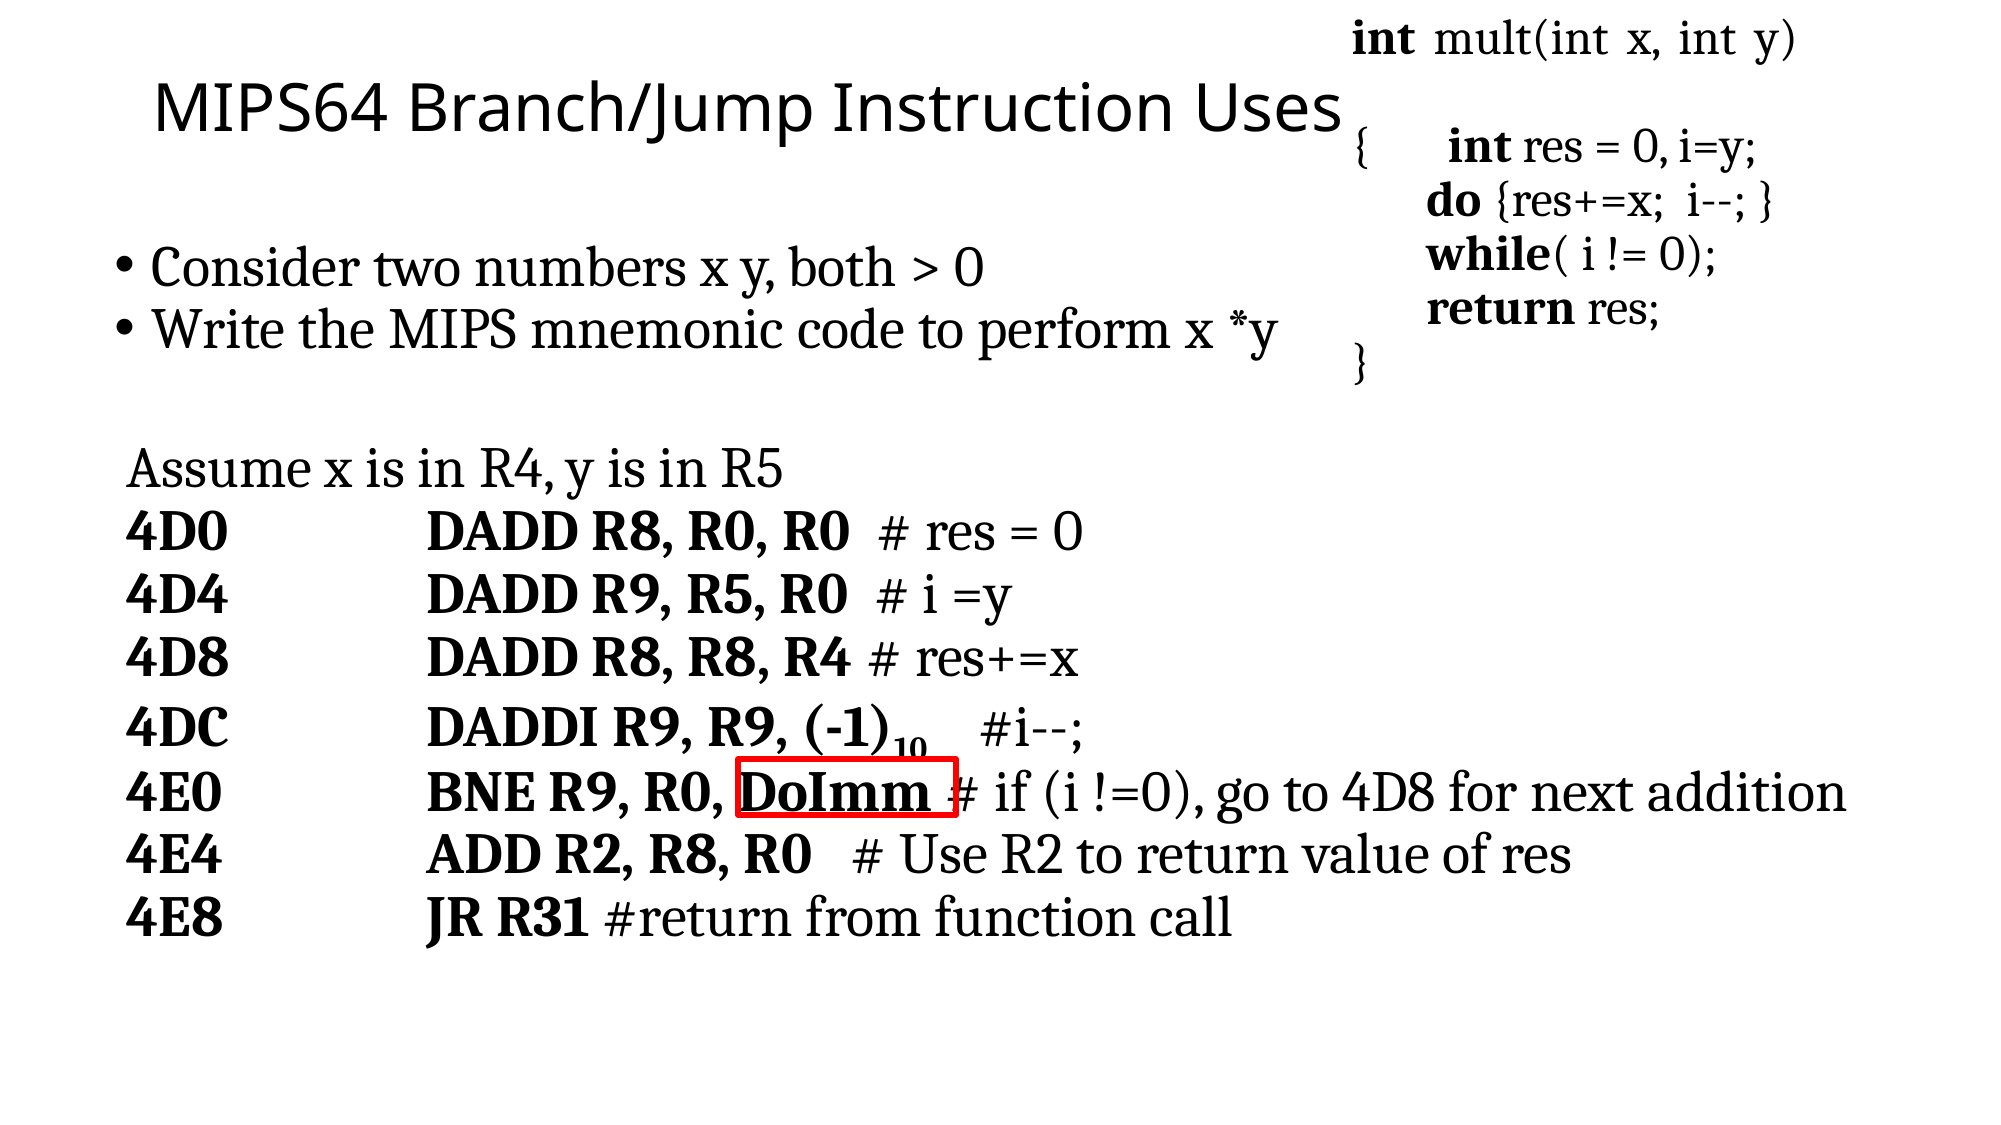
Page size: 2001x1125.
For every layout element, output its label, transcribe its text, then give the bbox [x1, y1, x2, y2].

title MIPS64 Branch/Jump Instruction Uses [137, 59, 1340, 161]
text_box int mult(int x, int y) { int res = 0, i=y; do {res+=x; i--; } while( i != 0); return res; } [1340, 0, 2000, 503]
text_box Assume x is in R4, y is in R5 4D0 DADD R8, R0, R0 # res = 0 4D4 DADD R9, R5, R0 # i =y 4D8 DADD R8, R8, R4 # res+=x 4DC DADDI R9, R9, (-1)10 #i--; 4E0 BNE R9, R0, DoImm # if (i !=0), go to 4D8 for next addition 4E4 ADD R2, R8, R0 # Use R2 to return value of res 4E8 JR R31 #return from function call [115, 425, 2000, 1030]
text_box Consider two numbers x y, both > 0 Write the MIPS mnemonic code to perform x *y [103, 224, 1340, 467]
text_box [738, 759, 956, 815]
